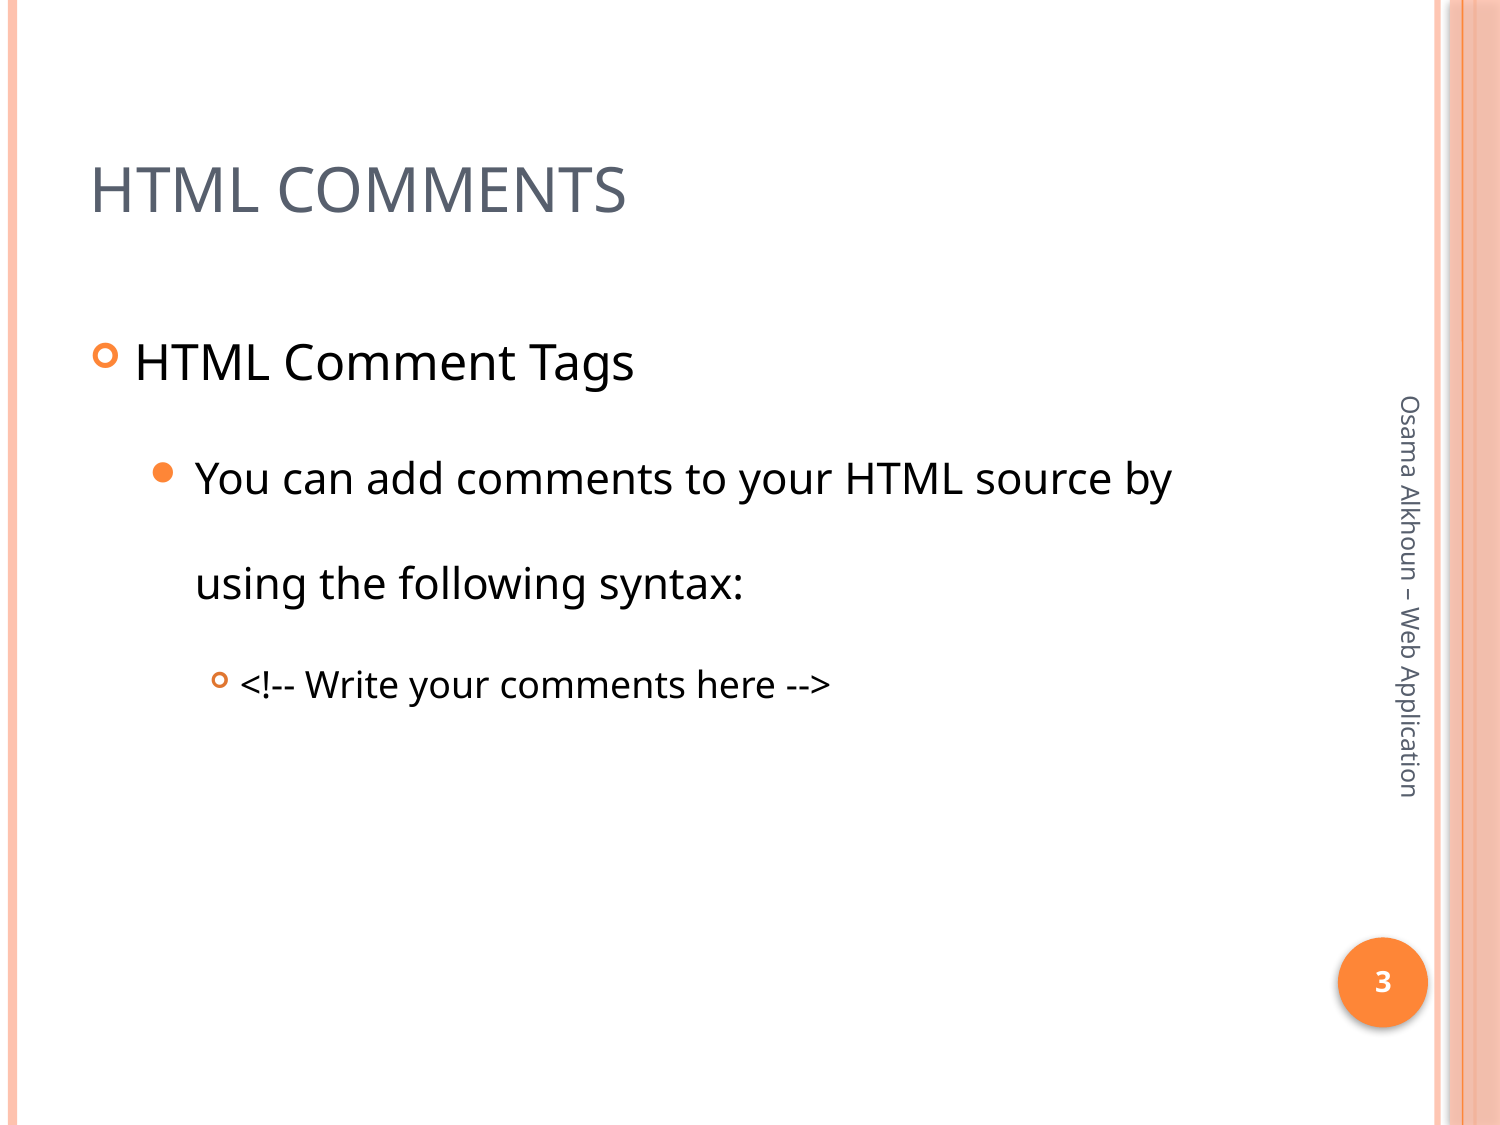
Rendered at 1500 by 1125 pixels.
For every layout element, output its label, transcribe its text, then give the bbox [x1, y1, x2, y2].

slide_number 3 [1333, 940, 1434, 1027]
footer Osama Alkhoun – Web Application [1379, 380, 1440, 906]
title HTML Comments [75, 45, 1300, 233]
list HTML Comment Tags You can add comments to your HTML source by using the following syntax: <!-- Write your comments here --> [75, 262, 1300, 1062]
